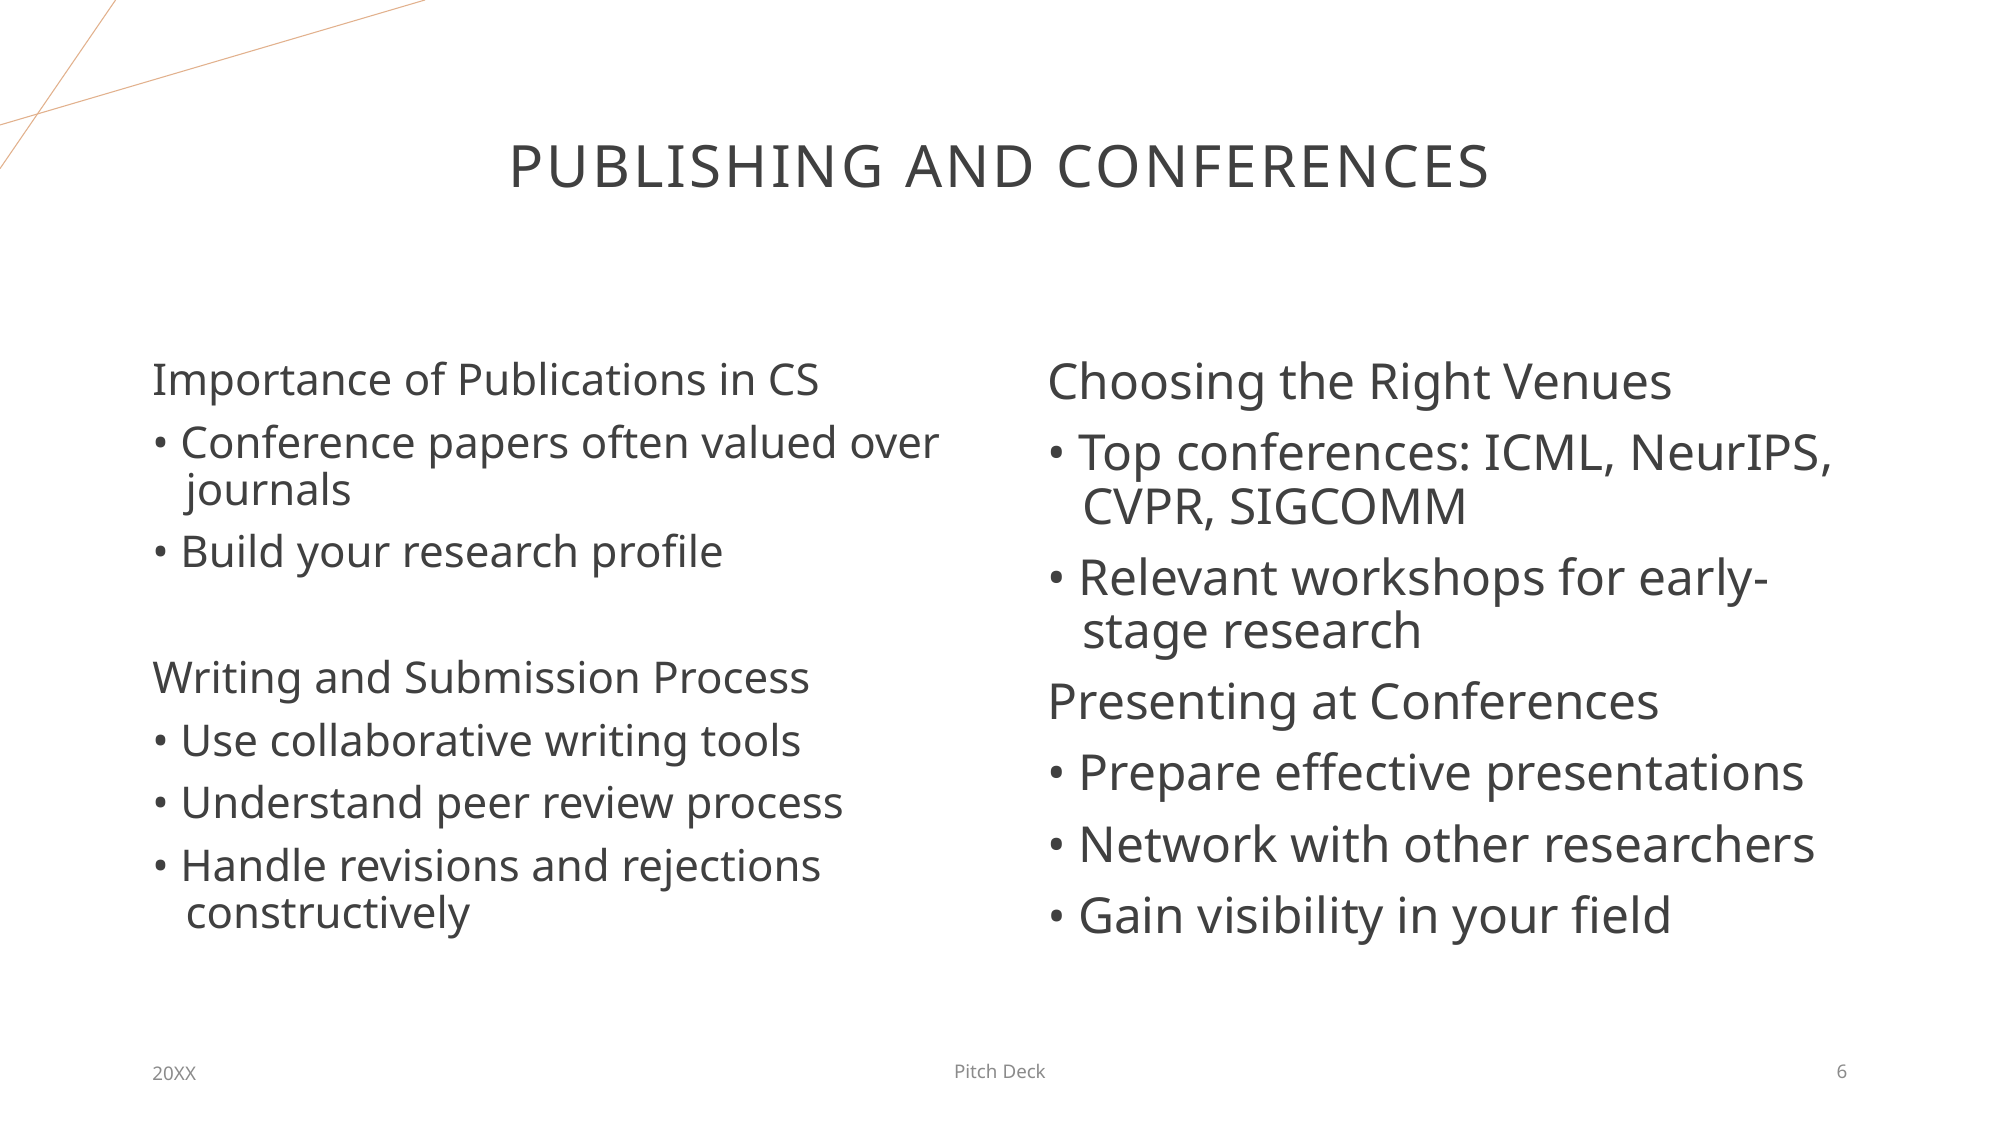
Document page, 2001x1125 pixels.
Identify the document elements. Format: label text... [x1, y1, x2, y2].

slide_number 6 [1412, 1042, 1863, 1103]
slide_number 20XX [137, 1042, 588, 1103]
footer Pitch Deck [662, 1042, 1338, 1103]
title Publishing and Conferences [137, 59, 1863, 278]
list Importance of Publications in CS • Conference papers often valued over journals • Build your research profile Writing and Submission Process • Use collaborative writing tools • Understand peer review process • Handle revisions and rejections constructively [137, 350, 969, 957]
text_box Choosing the Right Venues • Top conferences: ICML, NeurIPS, CVPR, SIGCOMM • Relevant workshops for early-stage research Presenting at Conferences • Prepare effective presentations • Network with other researchers • Gain visibility in your field [1032, 349, 1864, 956]
